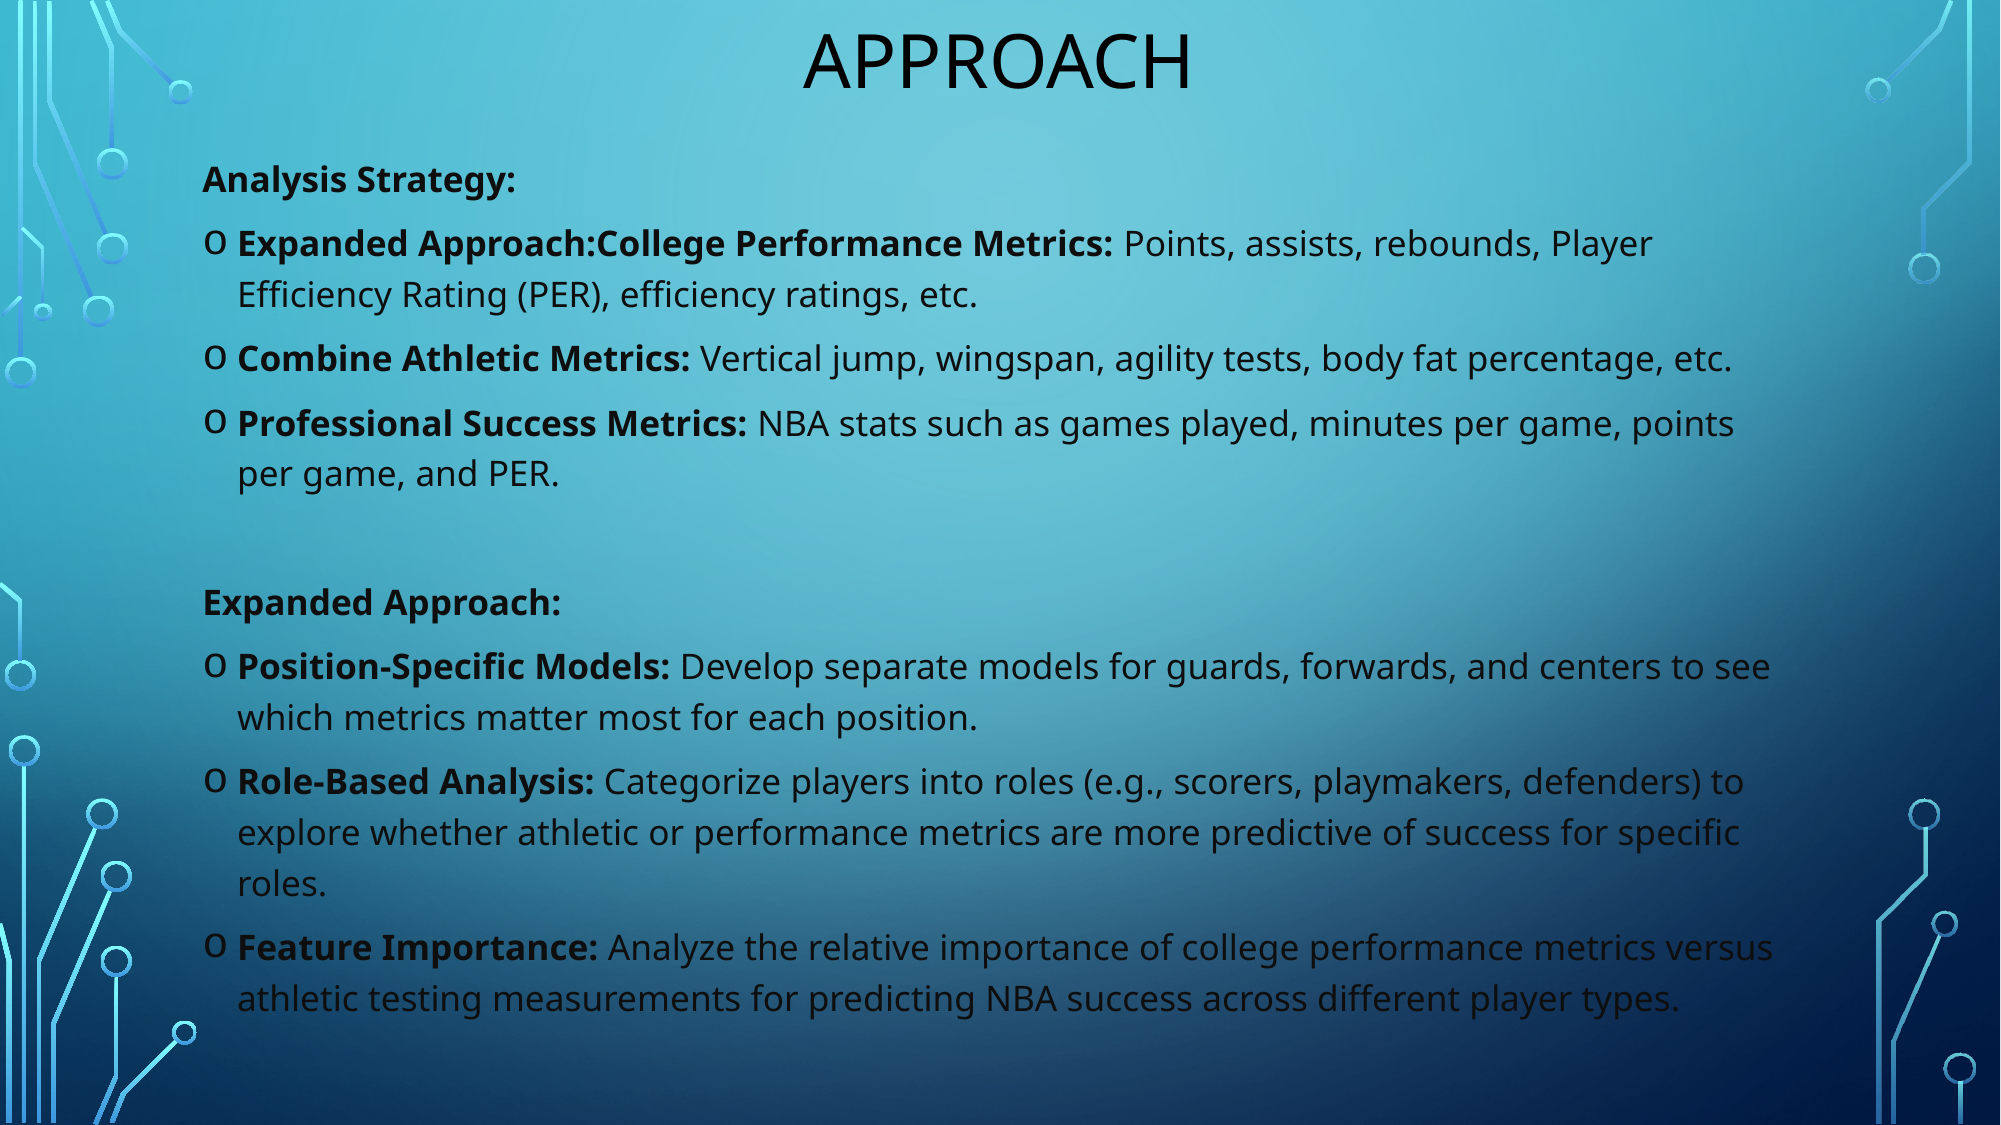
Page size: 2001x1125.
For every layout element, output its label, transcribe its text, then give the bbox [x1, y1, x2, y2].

list Analysis Strategy: Expanded Approach:College Performance Metrics: Points, assists, rebounds, Player Efficiency Rating (PER), efficiency ratings, etc. Combine Athletic Metrics: Vertical jump, wingspan, agility tests, body fat percentage, etc. Professional Success Metrics: NBA stats such as games played, minutes per game, points per game, and PER. Expanded Approach: Position-Specific Models: Develop separate models for guards, forwards, and centers to see which metrics matter most for each position. Role-Based Analysis: Categorize players into roles (e.g., scorers, playmakers, defenders) to explore whether athletic or performance metrics are more predictive of success for specific roles. Feature Importance: Analyze the relative importance of college performance metrics versus athletic testing measurements for predicting NBA success across different player types. [187, 141, 1813, 1049]
title APPROACH [187, 0, 1813, 128]
